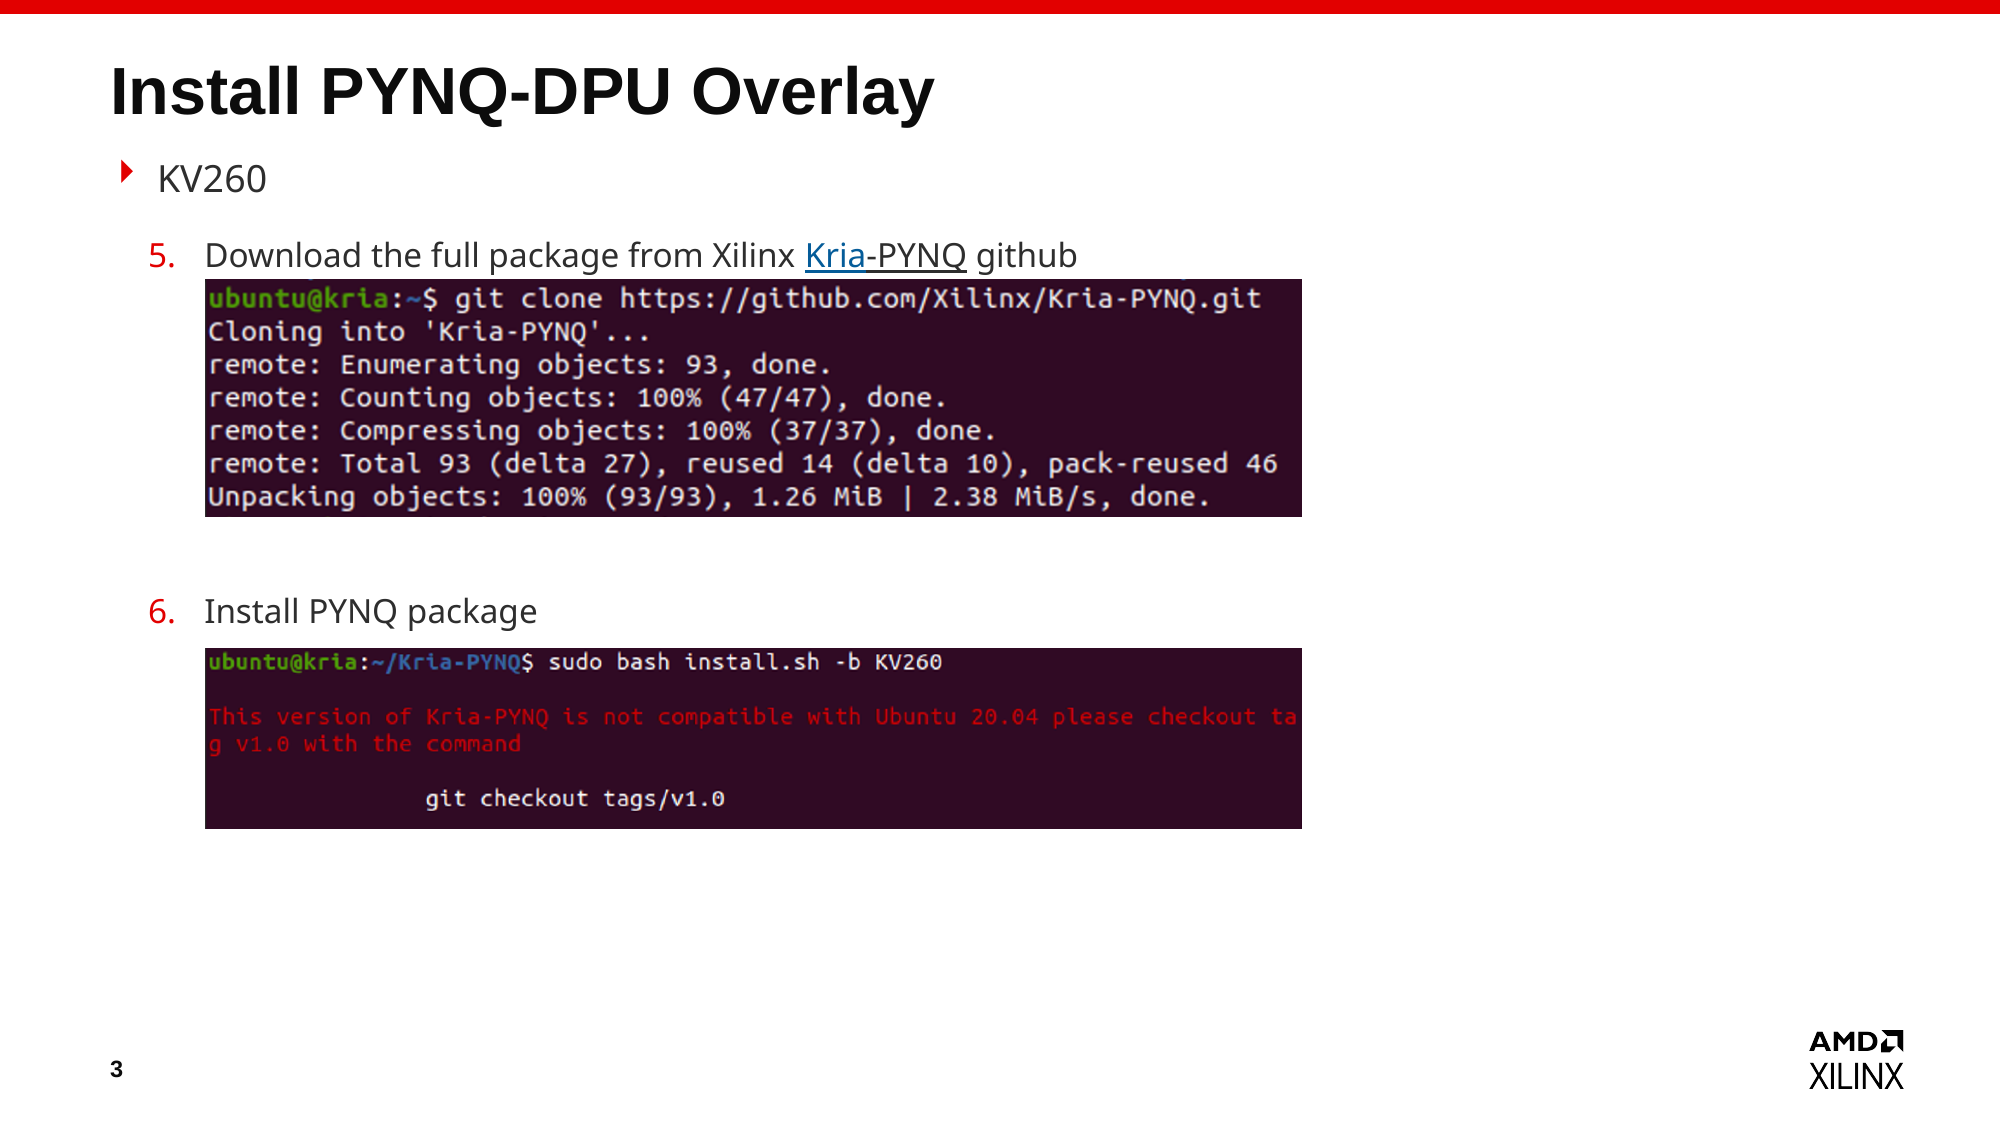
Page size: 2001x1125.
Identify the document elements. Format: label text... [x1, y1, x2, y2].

list KV260 Download the full package from Xilinx Kria-PYNQ github Install PYNQ package [95, 146, 1905, 1025]
title Install PYNQ-DPU Overlay [95, 50, 1905, 135]
picture [1809, 1030, 1904, 1089]
slide_number 3 [95, 1037, 255, 1098]
picture [205, 648, 1302, 829]
picture [205, 279, 1302, 517]
